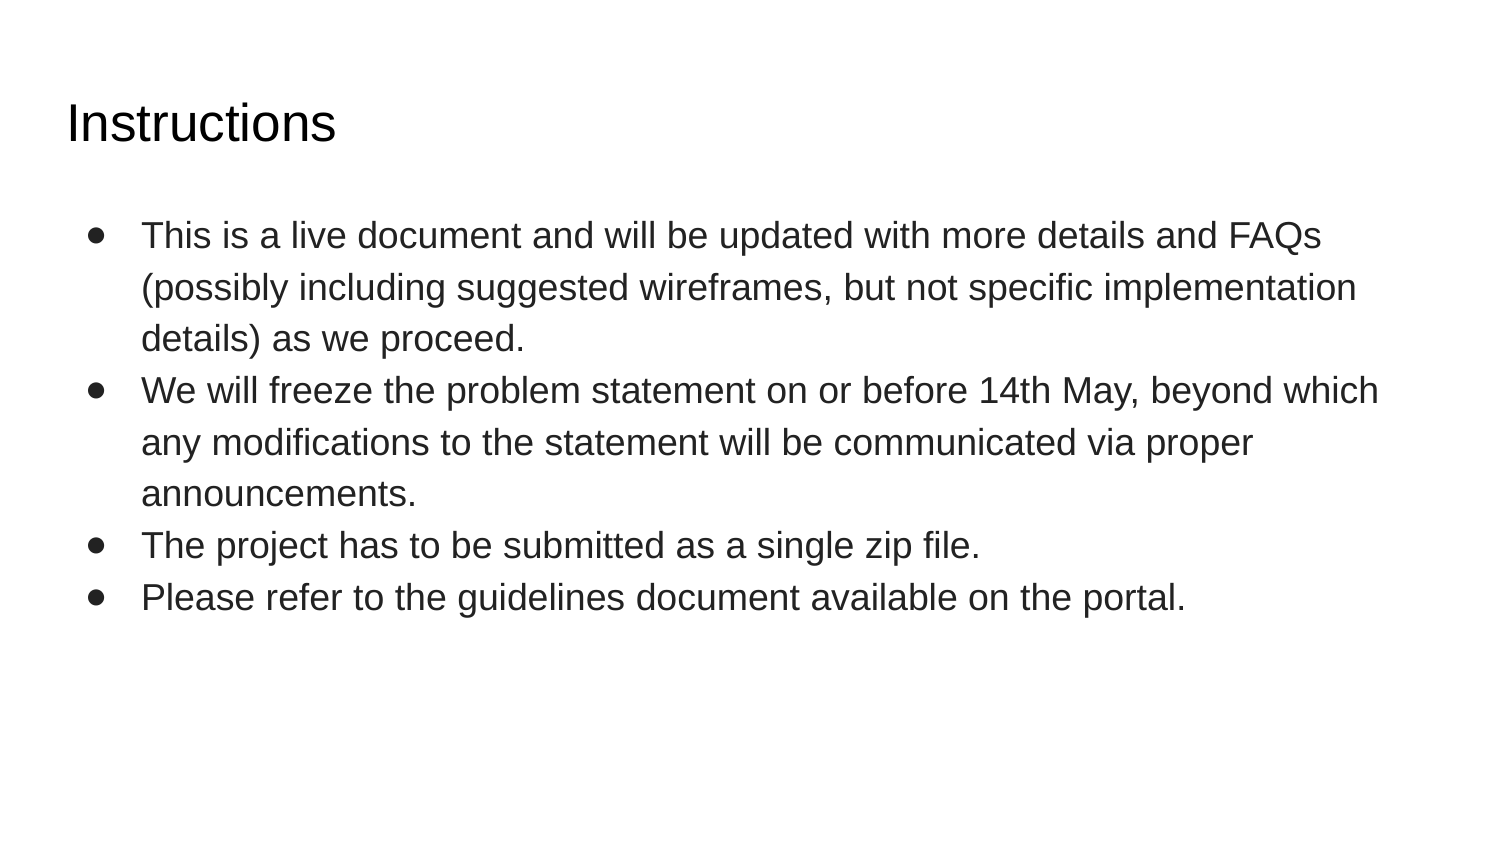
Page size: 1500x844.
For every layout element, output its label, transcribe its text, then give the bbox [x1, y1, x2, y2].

title Instructions [51, 72, 1449, 167]
list This is a live document and will be updated with more details and FAQs (possibly including suggested wireframes, but not specific implementation details) as we proceed. We will freeze the problem statement on or before 14th May, beyond which any modifications to the statement will be communicated via proper announcements. The project has to be submitted as a single zip file. Please refer to the guidelines document available on the portal. [51, 189, 1449, 750]
